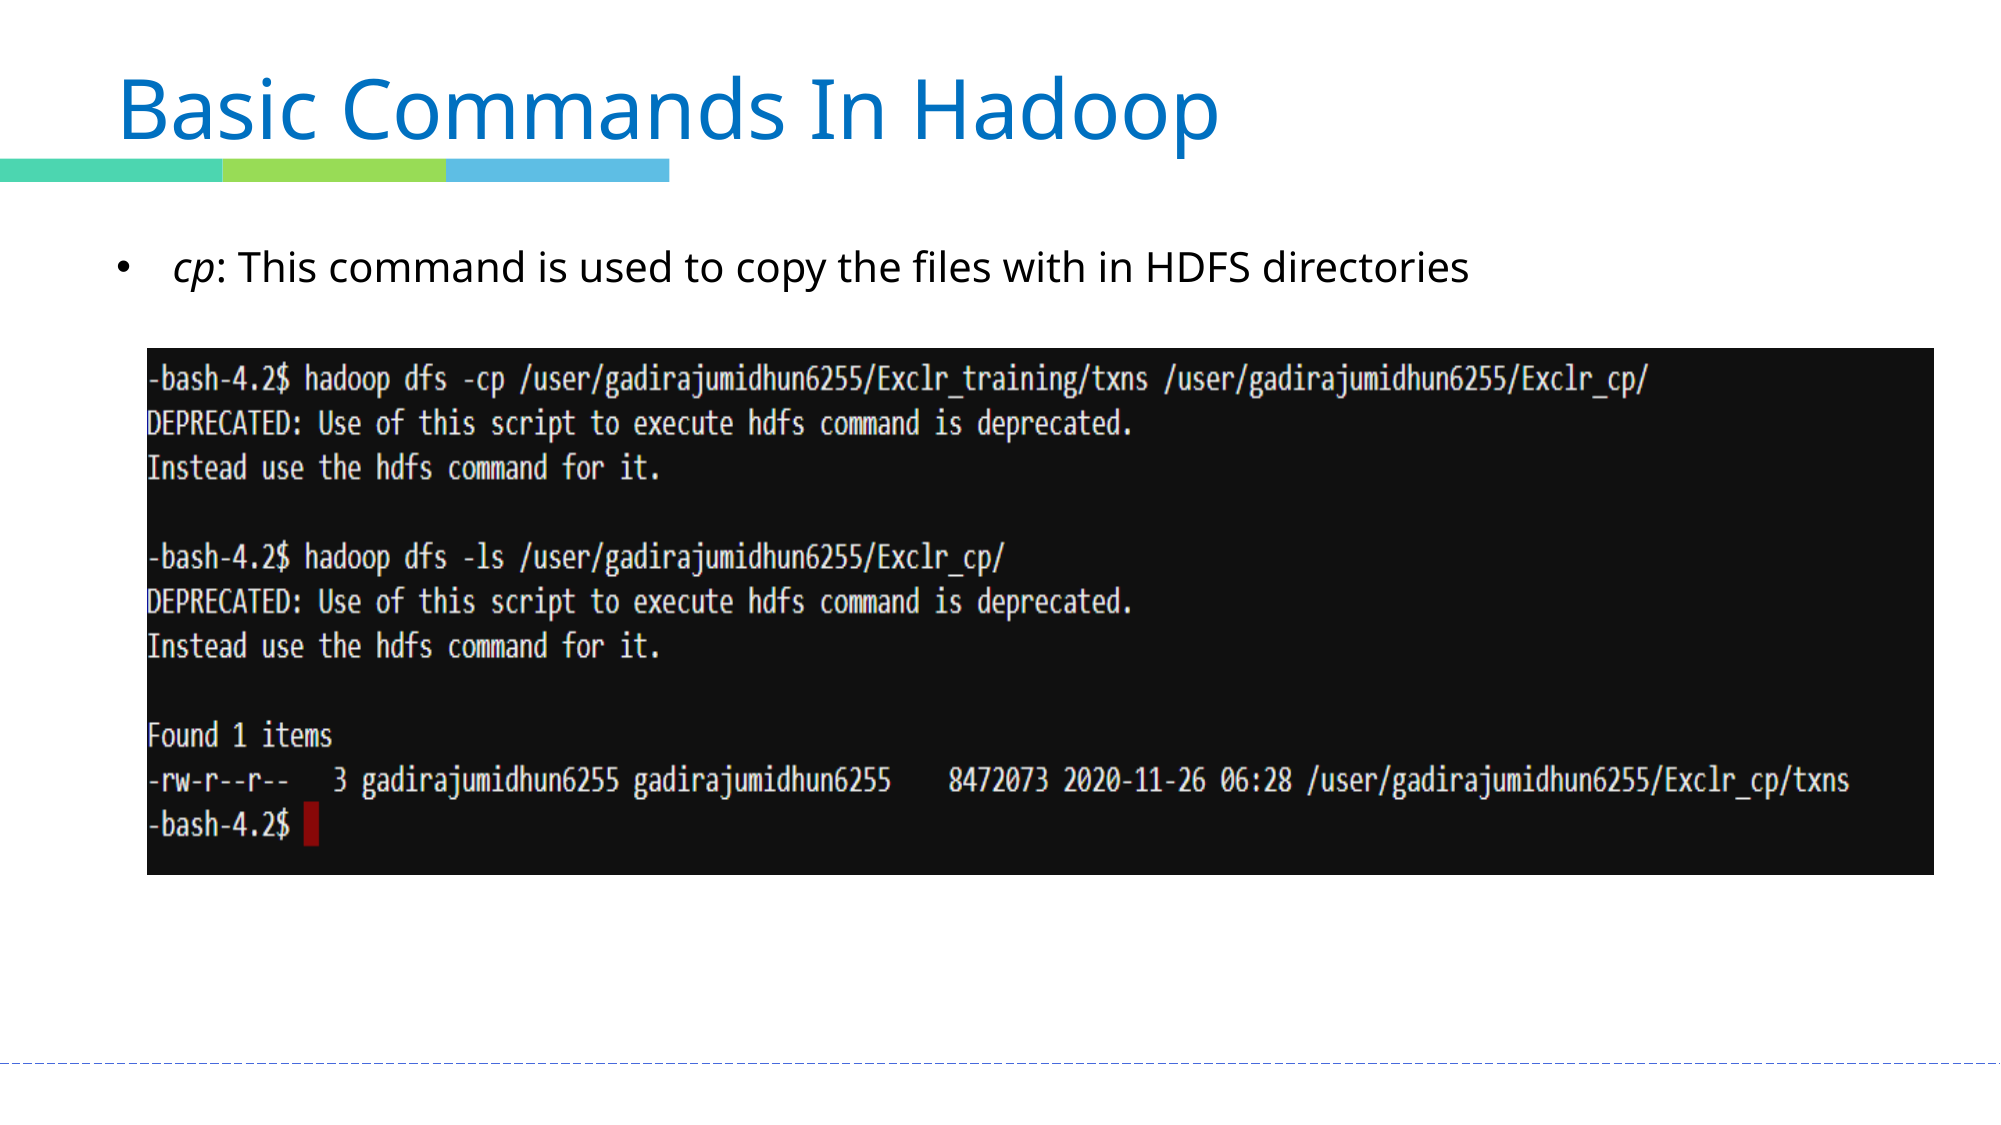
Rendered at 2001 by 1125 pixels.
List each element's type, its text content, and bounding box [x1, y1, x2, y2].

list cp: This command is used to copy the files with in HDFS directories [101, 238, 1903, 1015]
picture [147, 348, 1934, 875]
title Basic Commands In Hadoop [101, 59, 1903, 159]
